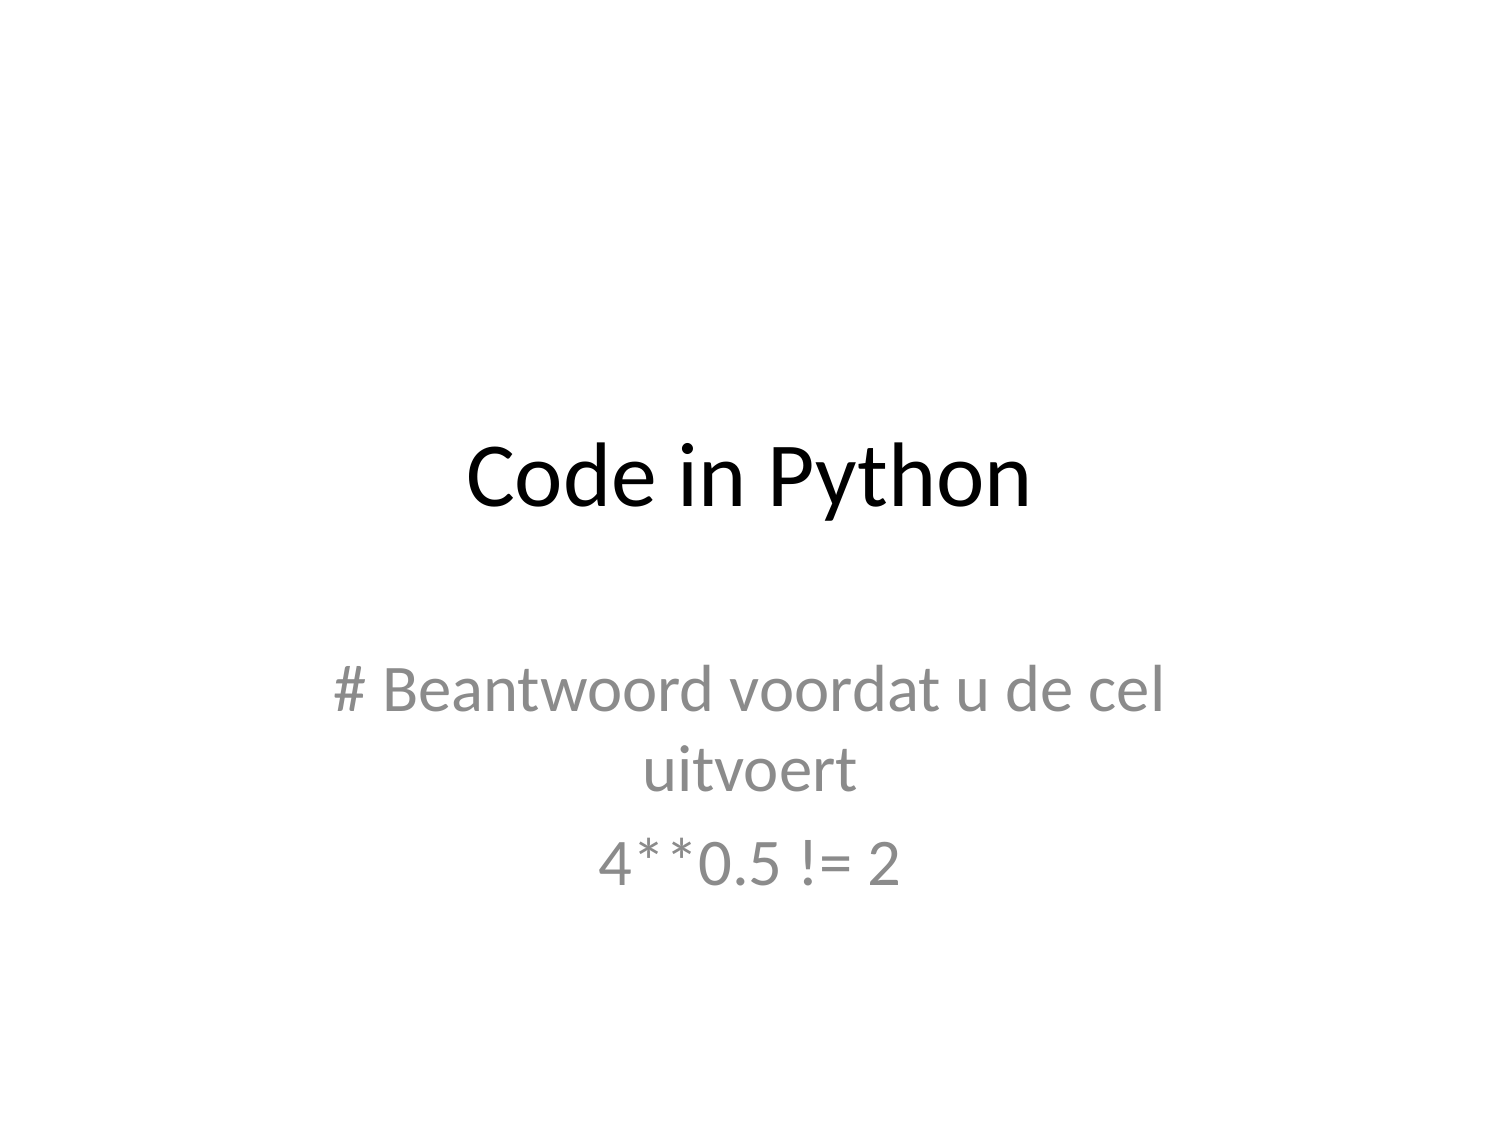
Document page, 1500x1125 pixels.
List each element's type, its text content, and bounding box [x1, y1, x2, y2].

title Code in Python [112, 349, 1388, 591]
subtitle # Beantwoord voordat u de cel uitvoert 4**0.5 != 2 [225, 637, 1275, 925]
